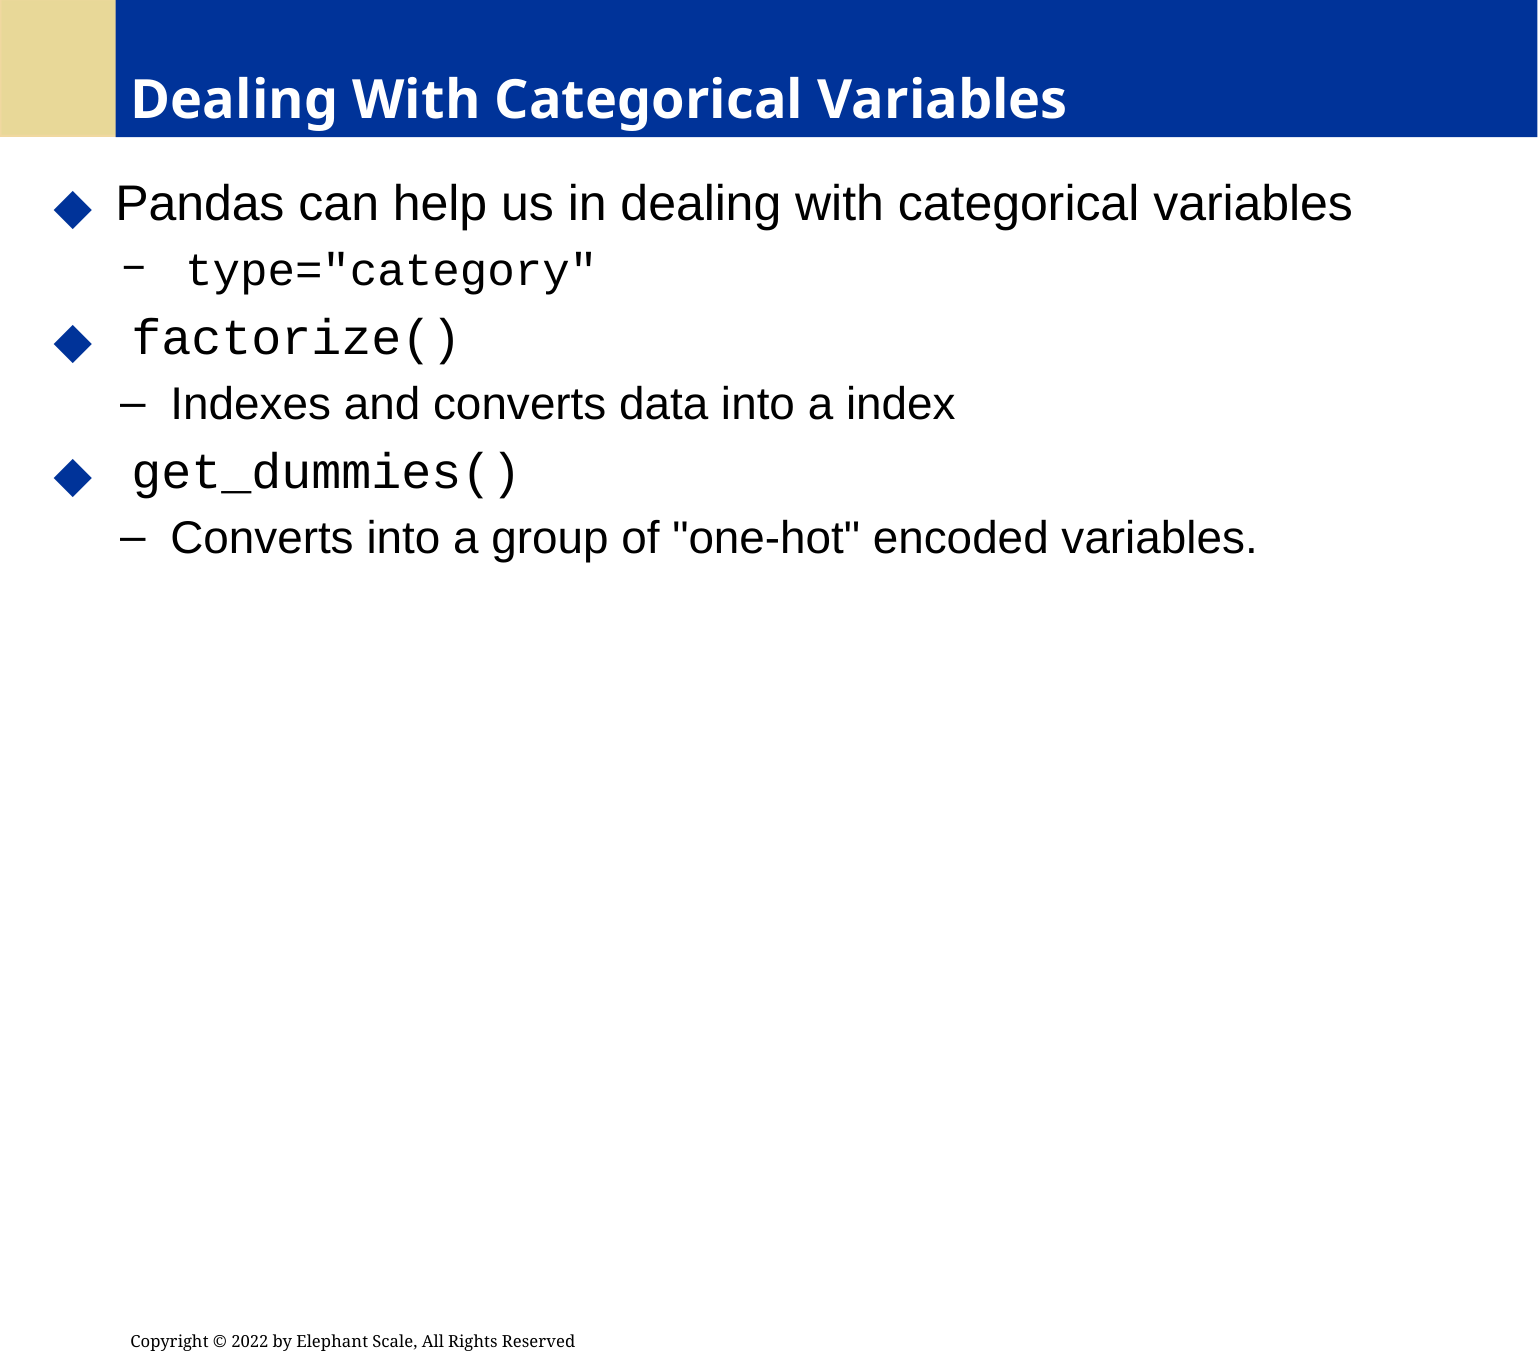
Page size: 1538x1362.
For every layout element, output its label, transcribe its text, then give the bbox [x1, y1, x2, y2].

text_box Copyright © 2022 by Elephant Scale, All Rights Reserved [115, 1322, 1538, 1358]
list Pandas can help us in dealing with categorical variables type="category" factorize() Indexes and converts data into a index get_dummies() Converts into a group of "one-hot" encoded variables. [38, 163, 1499, 1284]
picture [0, 0, 115, 137]
title Dealing With Categorical Variables [115, 0, 1538, 138]
